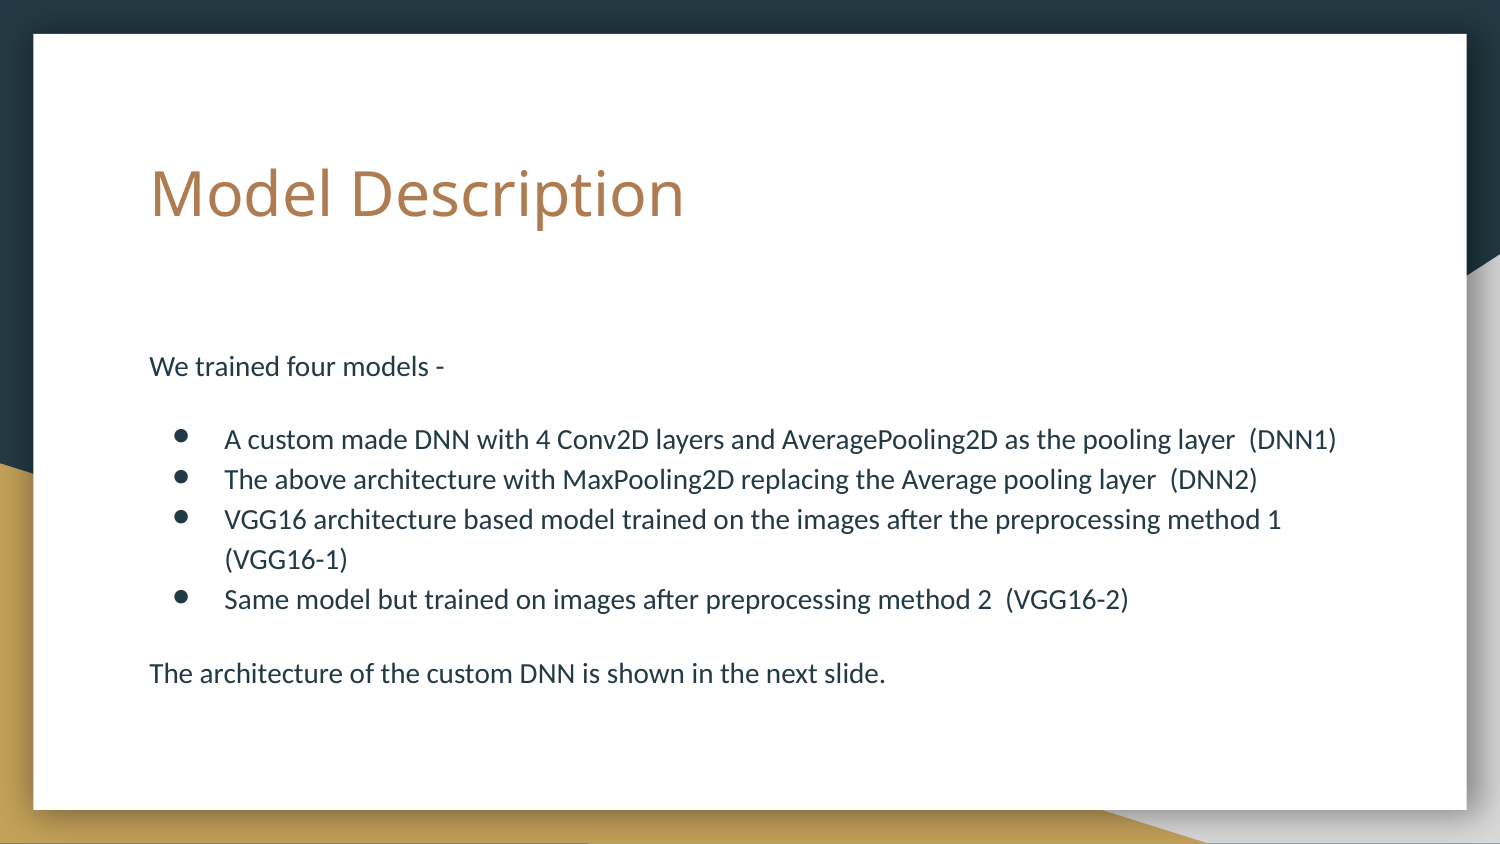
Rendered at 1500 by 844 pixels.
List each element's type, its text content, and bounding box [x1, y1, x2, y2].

list We trained four models - A custom made DNN with 4 Conv2D layers and AveragePooling2D as the pooling layer (DNN1) The above architecture with MaxPooling2D replacing the Average pooling layer (DNN2) VGG16 architecture based model trained on the images after the preprocessing method 1 (VGG16-1) Same model but trained on images after preprocessing method 2 (VGG16-2) The architecture of the custom DNN is shown in the next slide. [134, 326, 1366, 729]
title Model Description [134, 138, 1366, 296]
